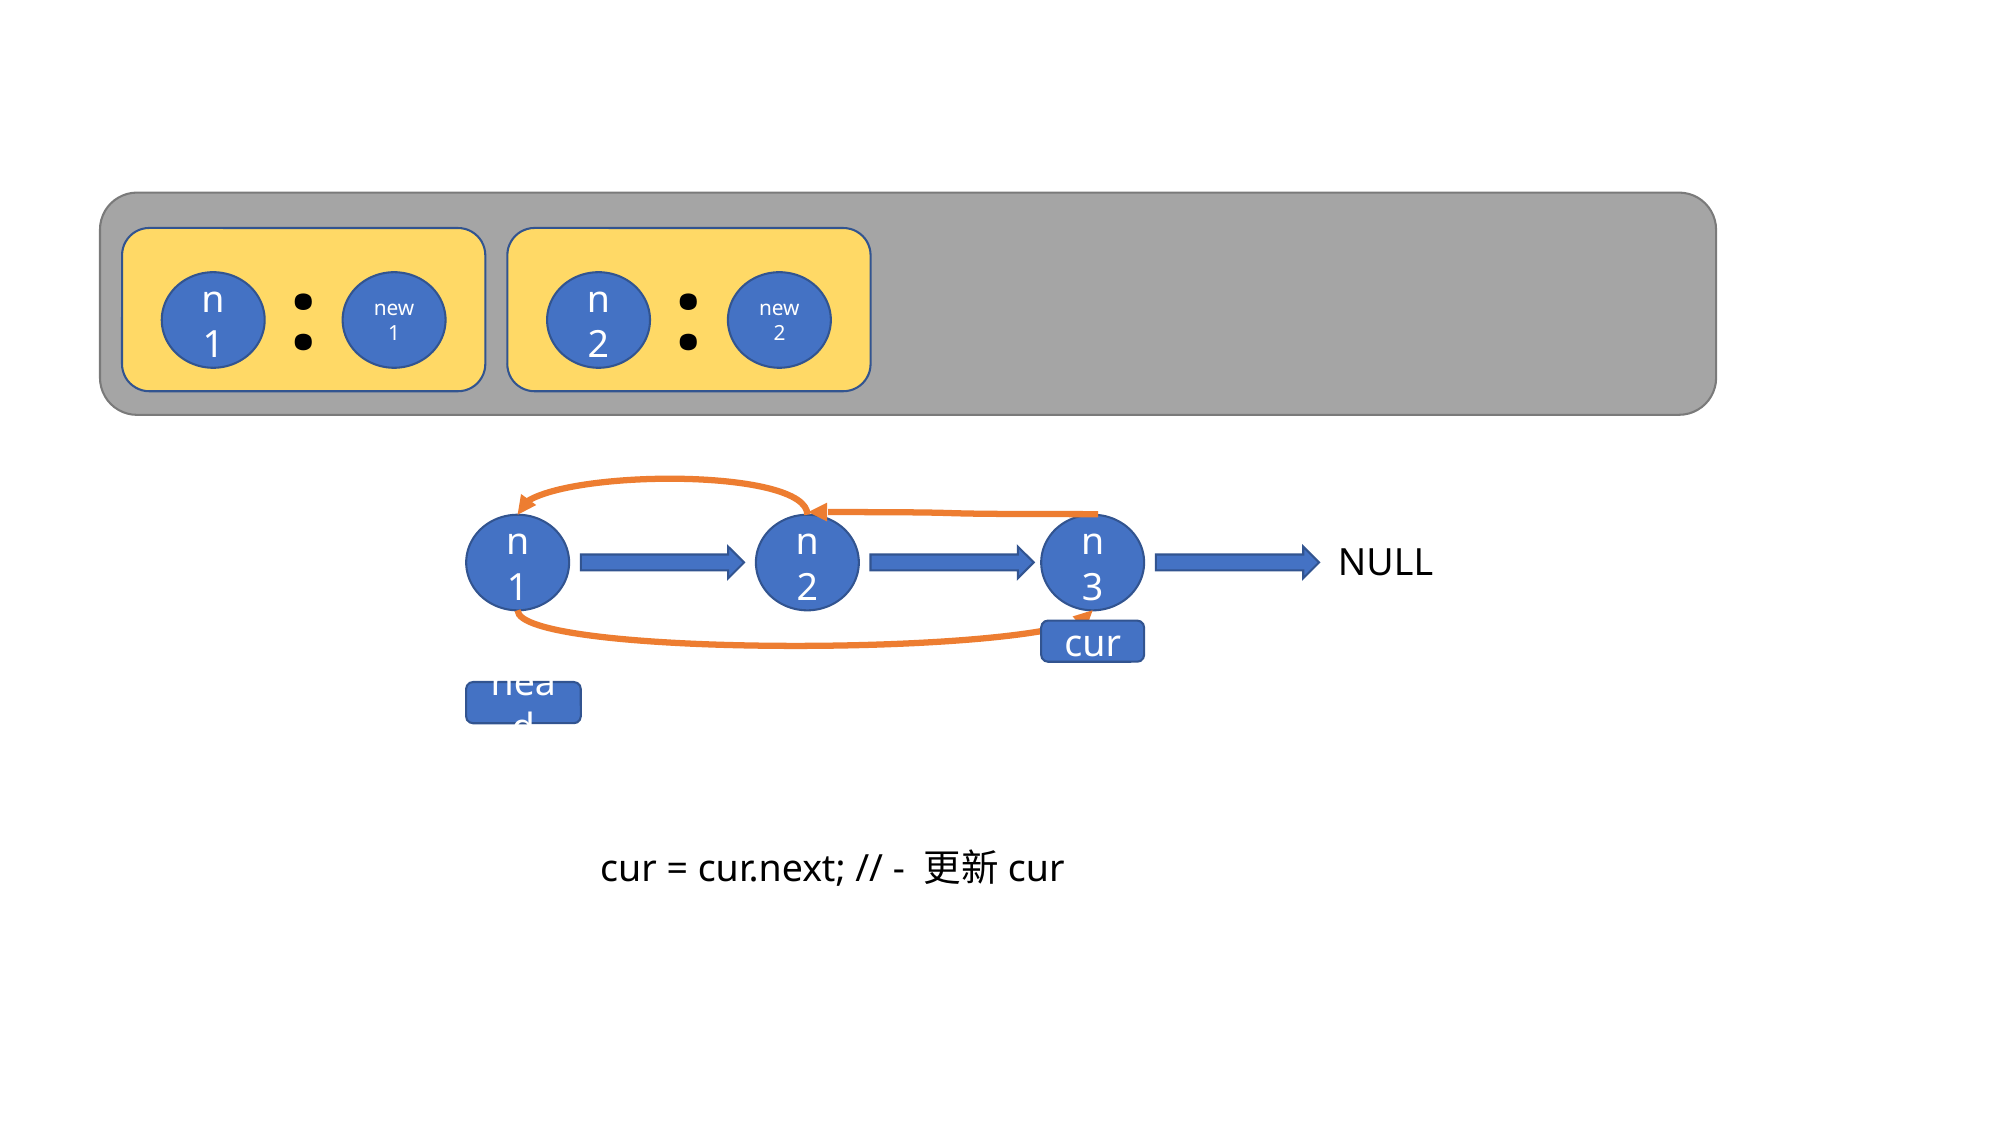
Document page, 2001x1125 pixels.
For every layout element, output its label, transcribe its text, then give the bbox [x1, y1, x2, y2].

text_box n1 [160, 271, 266, 369]
text_box new1 [341, 271, 447, 369]
text_box [579, 553, 662, 572]
text_box n1 [465, 513, 571, 612]
text_box cur = cur.next; // - 更新cur [585, 836, 805, 896]
text_box : [506, 226, 872, 393]
text_box cur = cur.next; // - 更新cur [808, 836, 1080, 896]
text_box : [120, 226, 487, 393]
text_box NULL [1323, 530, 1449, 591]
text_box [955, 544, 1036, 581]
text_box n2 [754, 513, 805, 612]
text_box cur [1040, 619, 1146, 663]
text_box n3 [1040, 514, 1146, 612]
text_box n2 [546, 271, 652, 369]
text_box [1154, 544, 1321, 581]
text_box [665, 544, 746, 581]
text_box n2 [808, 514, 860, 612]
text_box [98, 191, 1718, 416]
text_box [869, 553, 952, 572]
text_box head [465, 680, 582, 725]
text_box new2 [726, 271, 832, 369]
